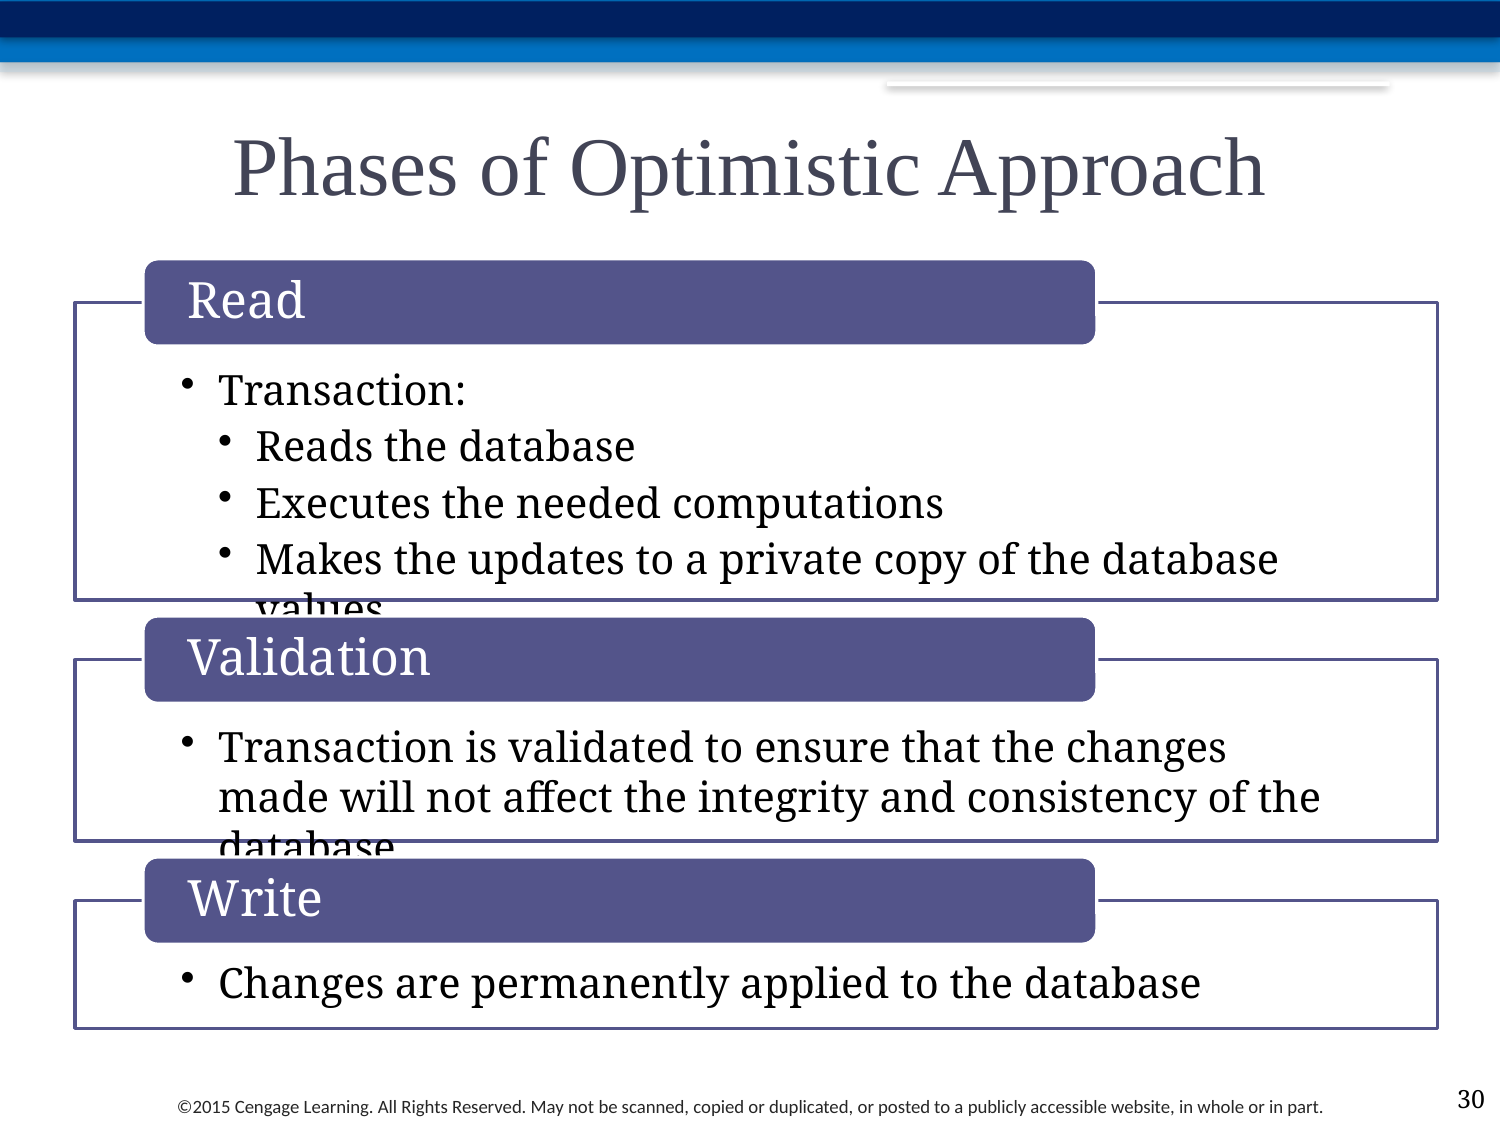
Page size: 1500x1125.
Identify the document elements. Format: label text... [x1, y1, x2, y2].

title Phases of Optimistic Approach [75, 75, 1425, 248]
slide_number 30 [1425, 1074, 1500, 1125]
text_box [74, 249, 1438, 1038]
